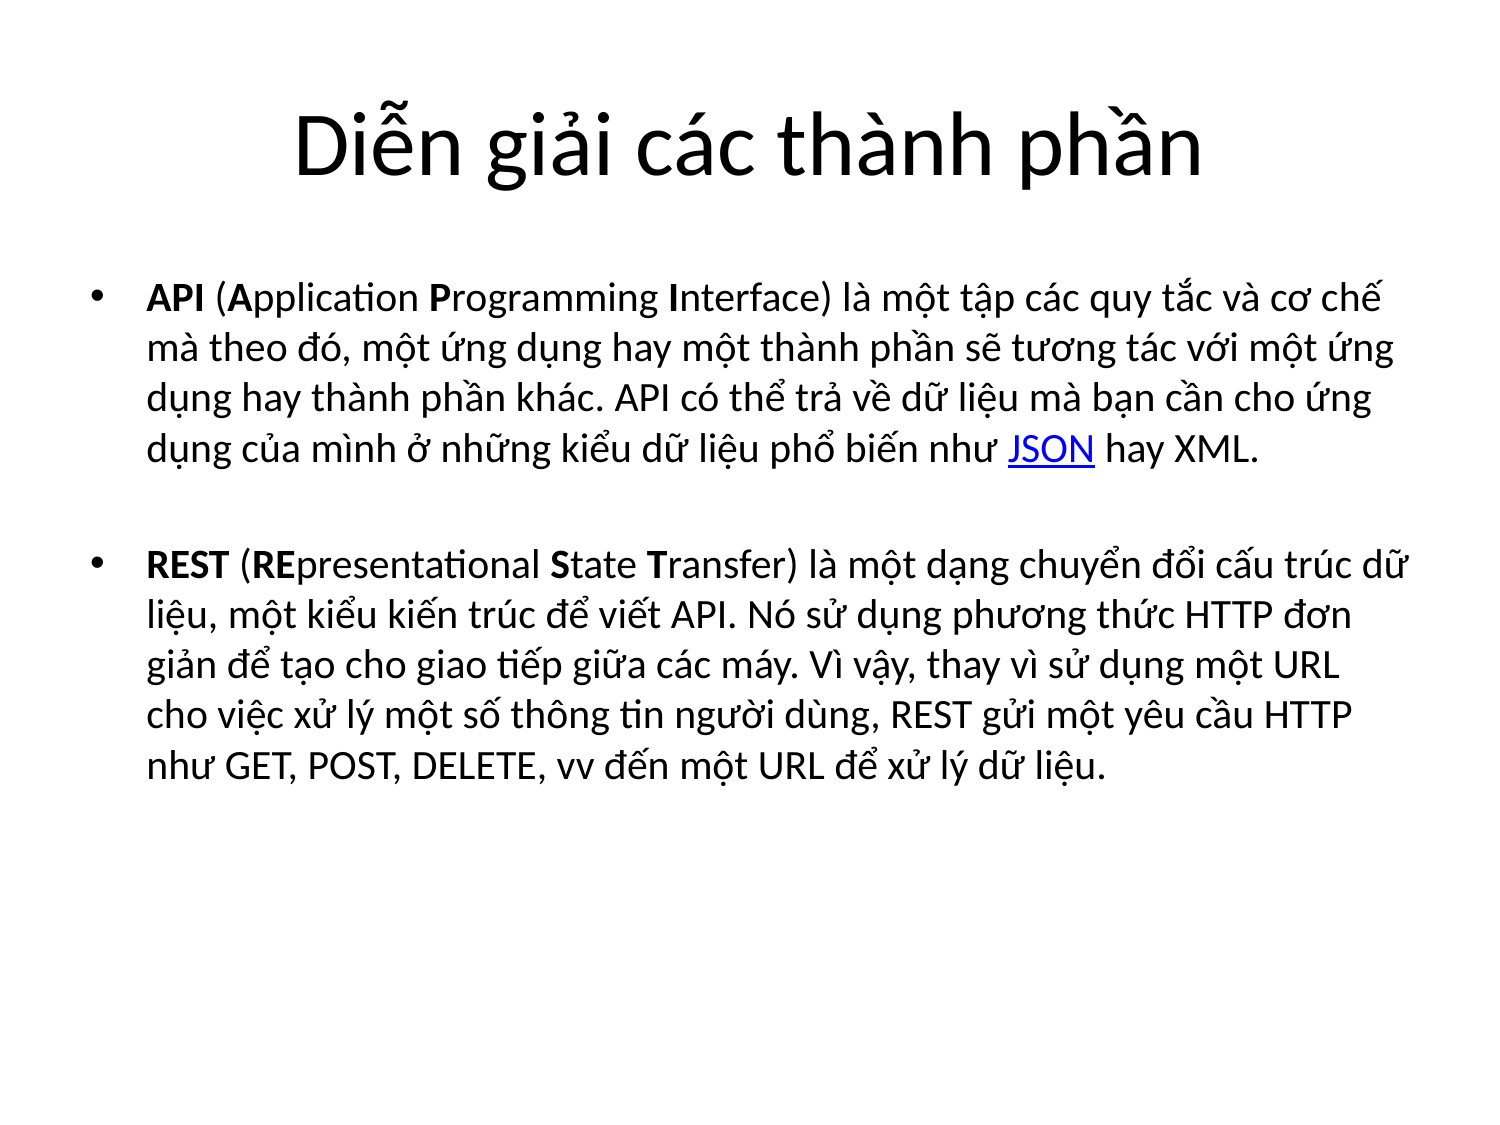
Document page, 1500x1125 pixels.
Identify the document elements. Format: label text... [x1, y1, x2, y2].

list API (Application Programming Interface) là một tập các quy tắc và cơ chế mà theo đó, một ứng dụng hay một thành phần sẽ tương tác với một ứng dụng hay thành phần khác. API có thể trả về dữ liệu mà bạn cần cho ứng dụng của mình ở những kiểu dữ liệu phổ biến như JSON hay XML. REST (REpresentational State Transfer) là một dạng chuyển đổi cấu trúc dữ liệu, một kiểu kiến trúc để viết API. Nó sử dụng phương thức HTTP đơn giản để tạo cho giao tiếp giữa các máy. Vì vậy, thay vì sử dụng một URL cho việc xử lý một số thông tin người dùng, REST gửi một yêu cầu HTTP như GET, POST, DELETE, vv đến một URL để xử lý dữ liệu. [75, 262, 1425, 1005]
title Diễn giải các thành phần [75, 45, 1425, 233]
